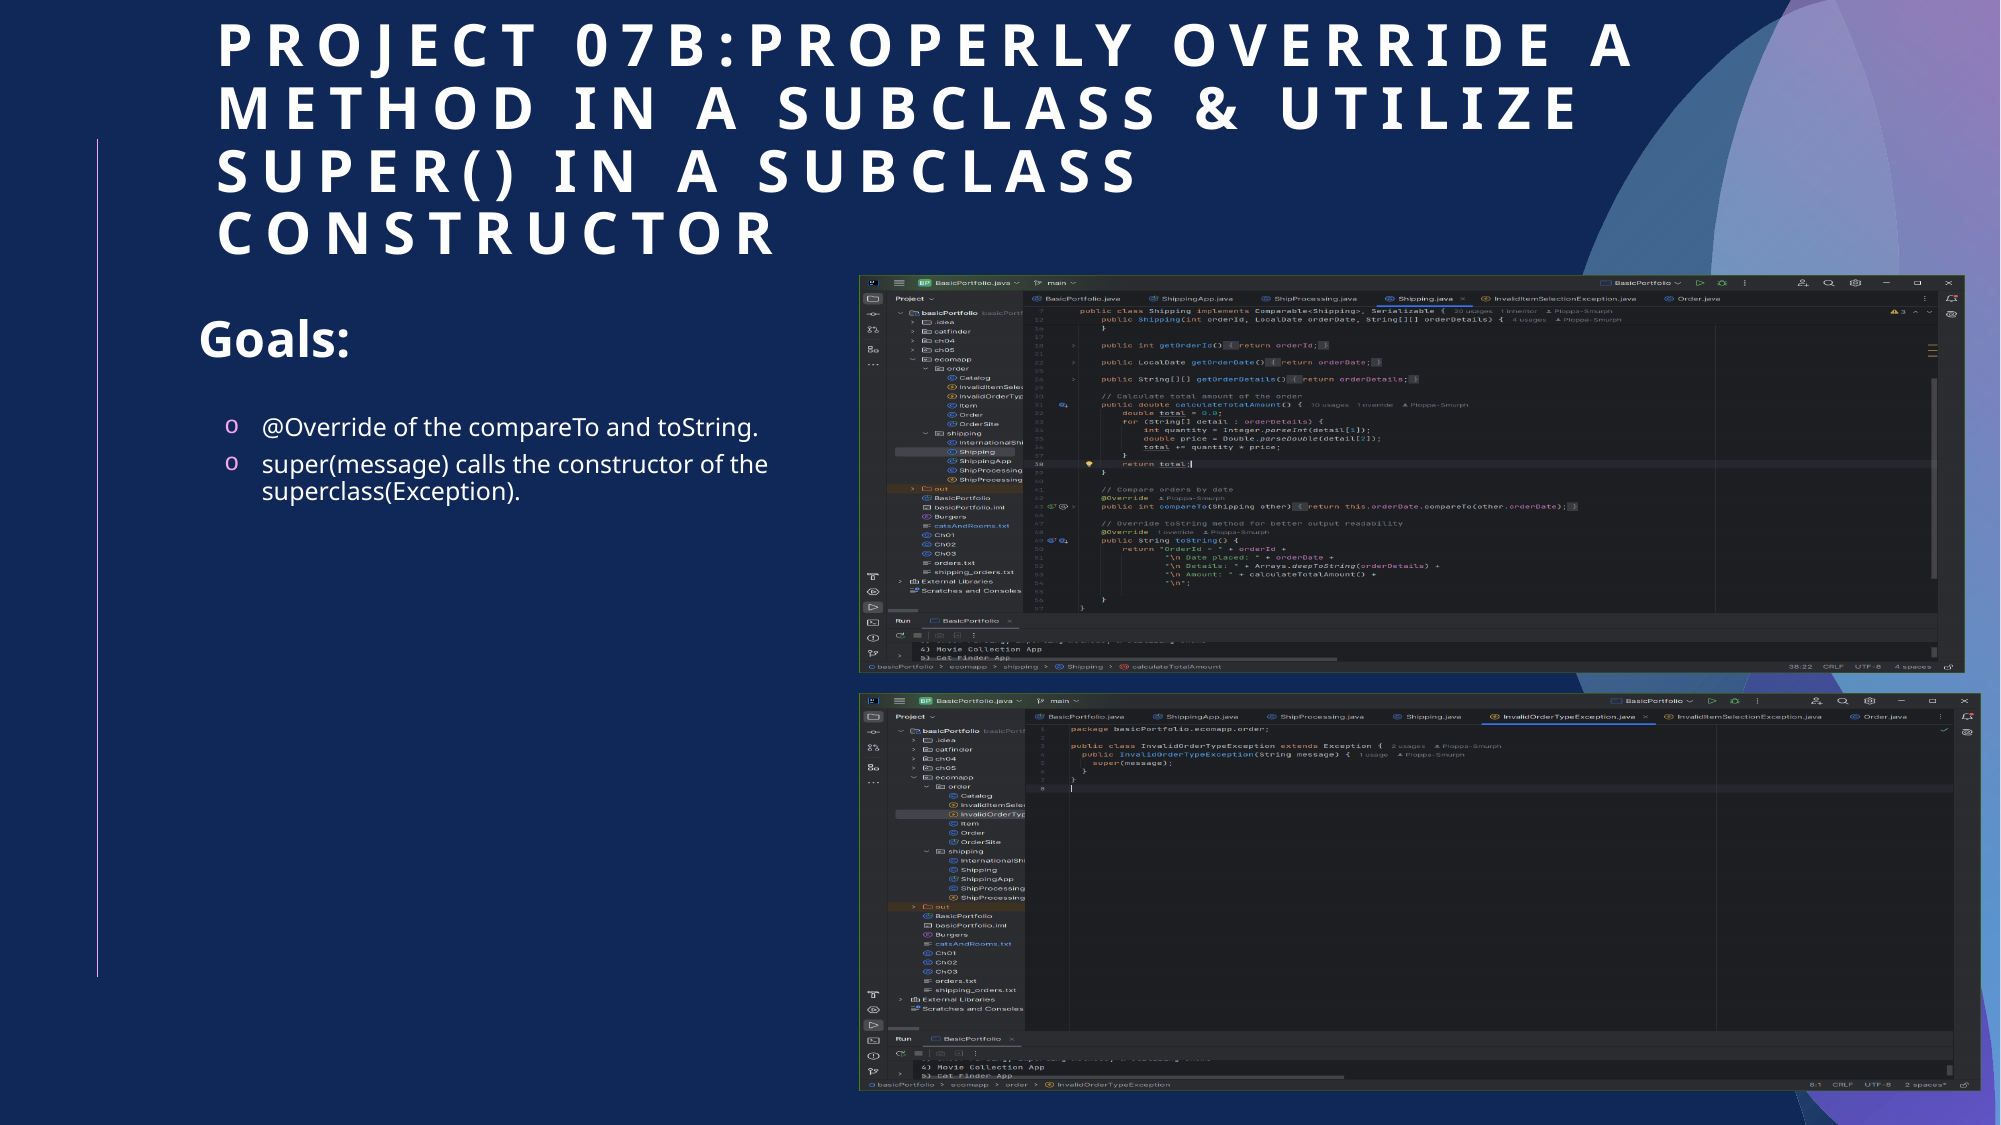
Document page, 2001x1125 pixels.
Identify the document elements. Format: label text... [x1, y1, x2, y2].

list @Override of the compareTo and toString. super(message) calls the constructor of the superclass(Exception). [134, 407, 805, 886]
picture [859, 275, 1965, 673]
picture [859, 693, 1981, 1091]
list Goals: [183, 307, 778, 389]
title Project 07b:Properly override a method in a subclass & utilize super() in a subclass constructor [201, 99, 1706, 276]
